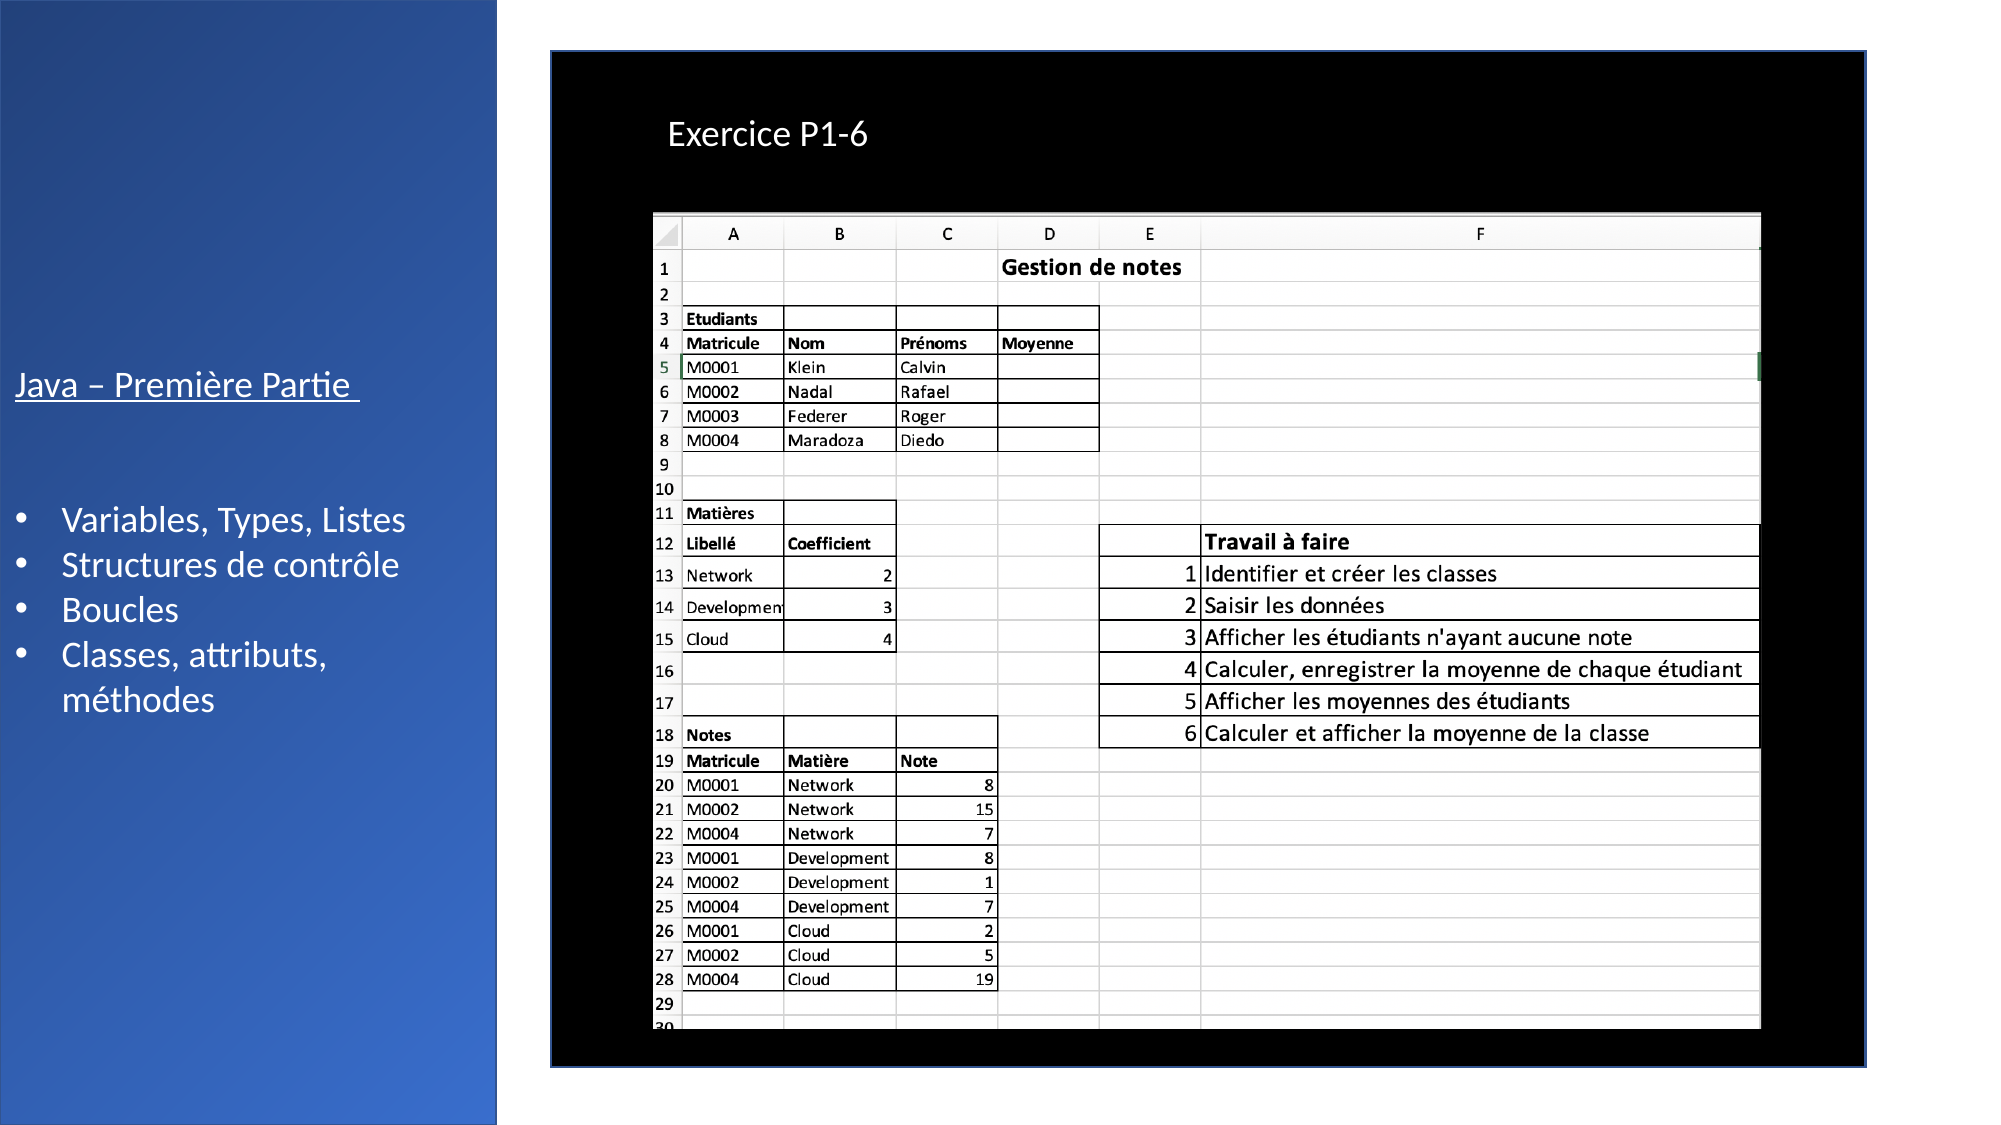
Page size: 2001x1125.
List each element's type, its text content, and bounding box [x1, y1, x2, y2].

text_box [550, 50, 1866, 1067]
text_box Java – Première Partie Variables, Types, Listes Structures de contrôle Boucles Classes, attributs, méthodes [0, 0, 497, 1125]
